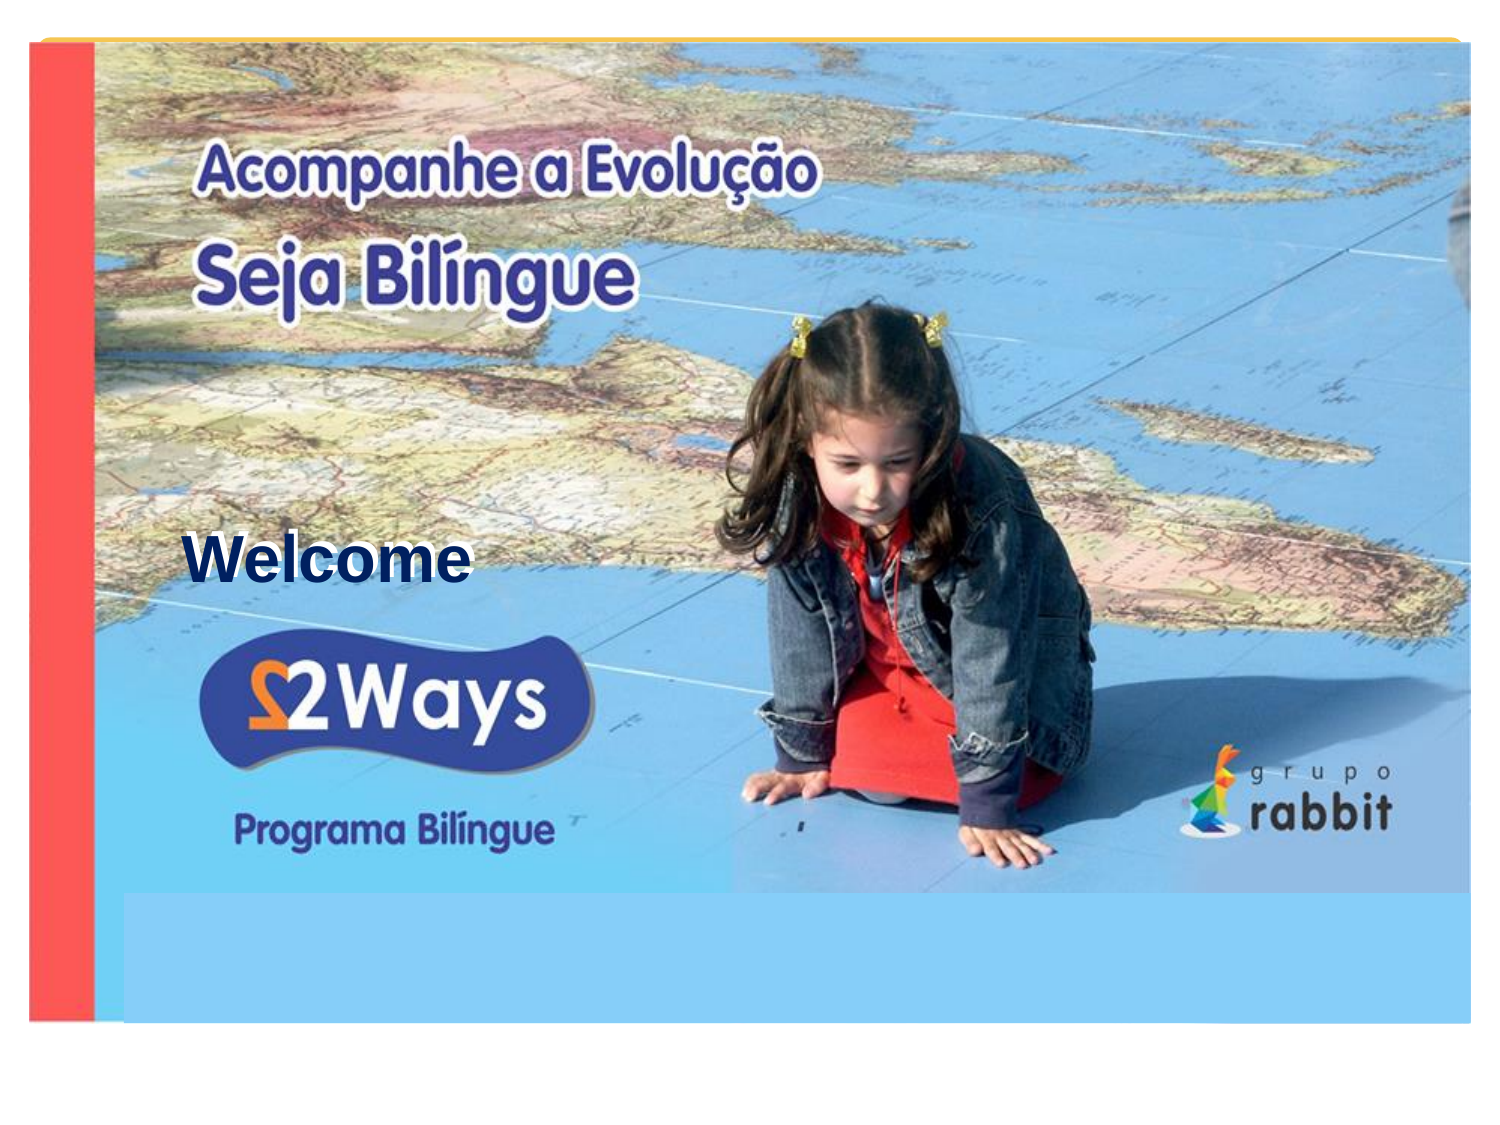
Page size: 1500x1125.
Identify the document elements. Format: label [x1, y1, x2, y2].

picture [29, 42, 1471, 1024]
